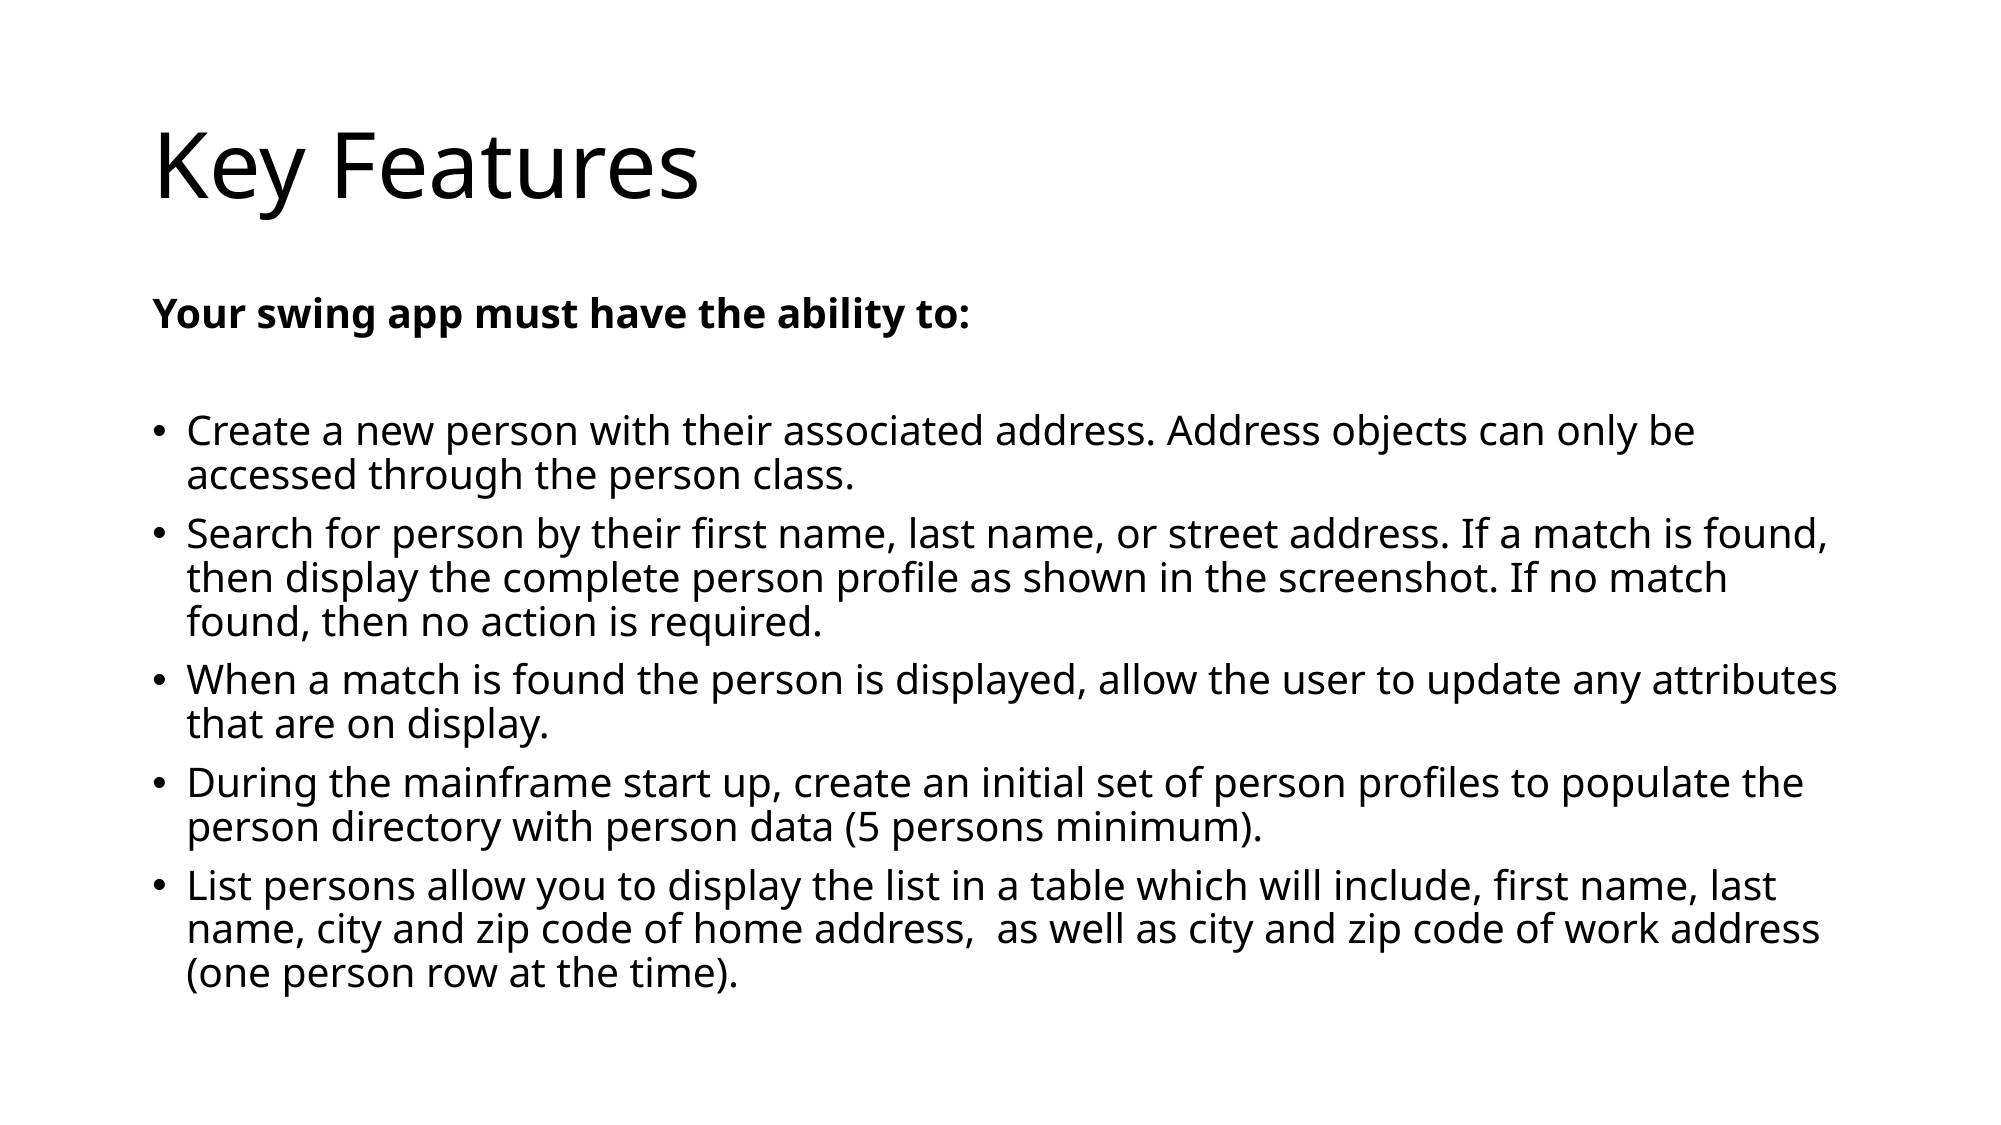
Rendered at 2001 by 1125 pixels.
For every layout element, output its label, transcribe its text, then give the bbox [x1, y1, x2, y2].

title Key Features [137, 59, 1863, 278]
list Your swing app must have the ability to: Create a new person with their associated address. Address objects can only be accessed through the person class. Search for person by their first name, last name, or street address. If a match is found, then display the complete person profile as shown in the screenshot. If no match found, then no action is required. When a match is found the person is displayed, allow the user to update any attributes that are on display. During the mainframe start up, create an initial set of person profiles to populate the person directory with person data (5 persons minimum). List persons allow you to display the list in a table which will include, first name, last name, city and zip code of home address, as well as city and zip code of work address (one person row at the time). [137, 285, 1863, 1014]
